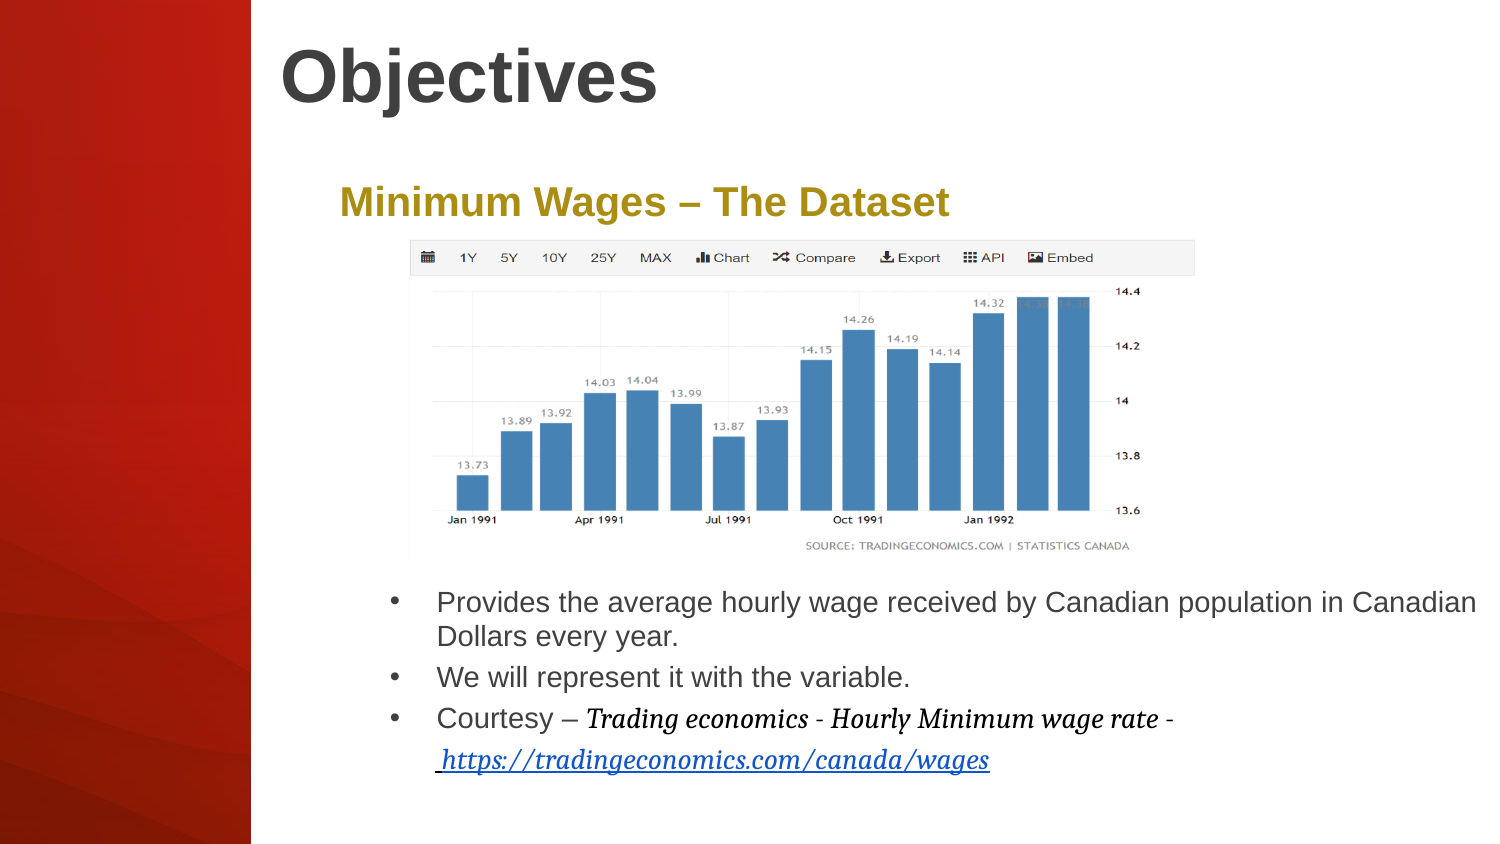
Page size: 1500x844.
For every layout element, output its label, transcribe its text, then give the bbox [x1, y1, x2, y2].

list Minimum Wages – The Dataset [324, 161, 1459, 238]
picture [0, 0, 1500, 844]
title Objectives [265, 0, 1500, 146]
